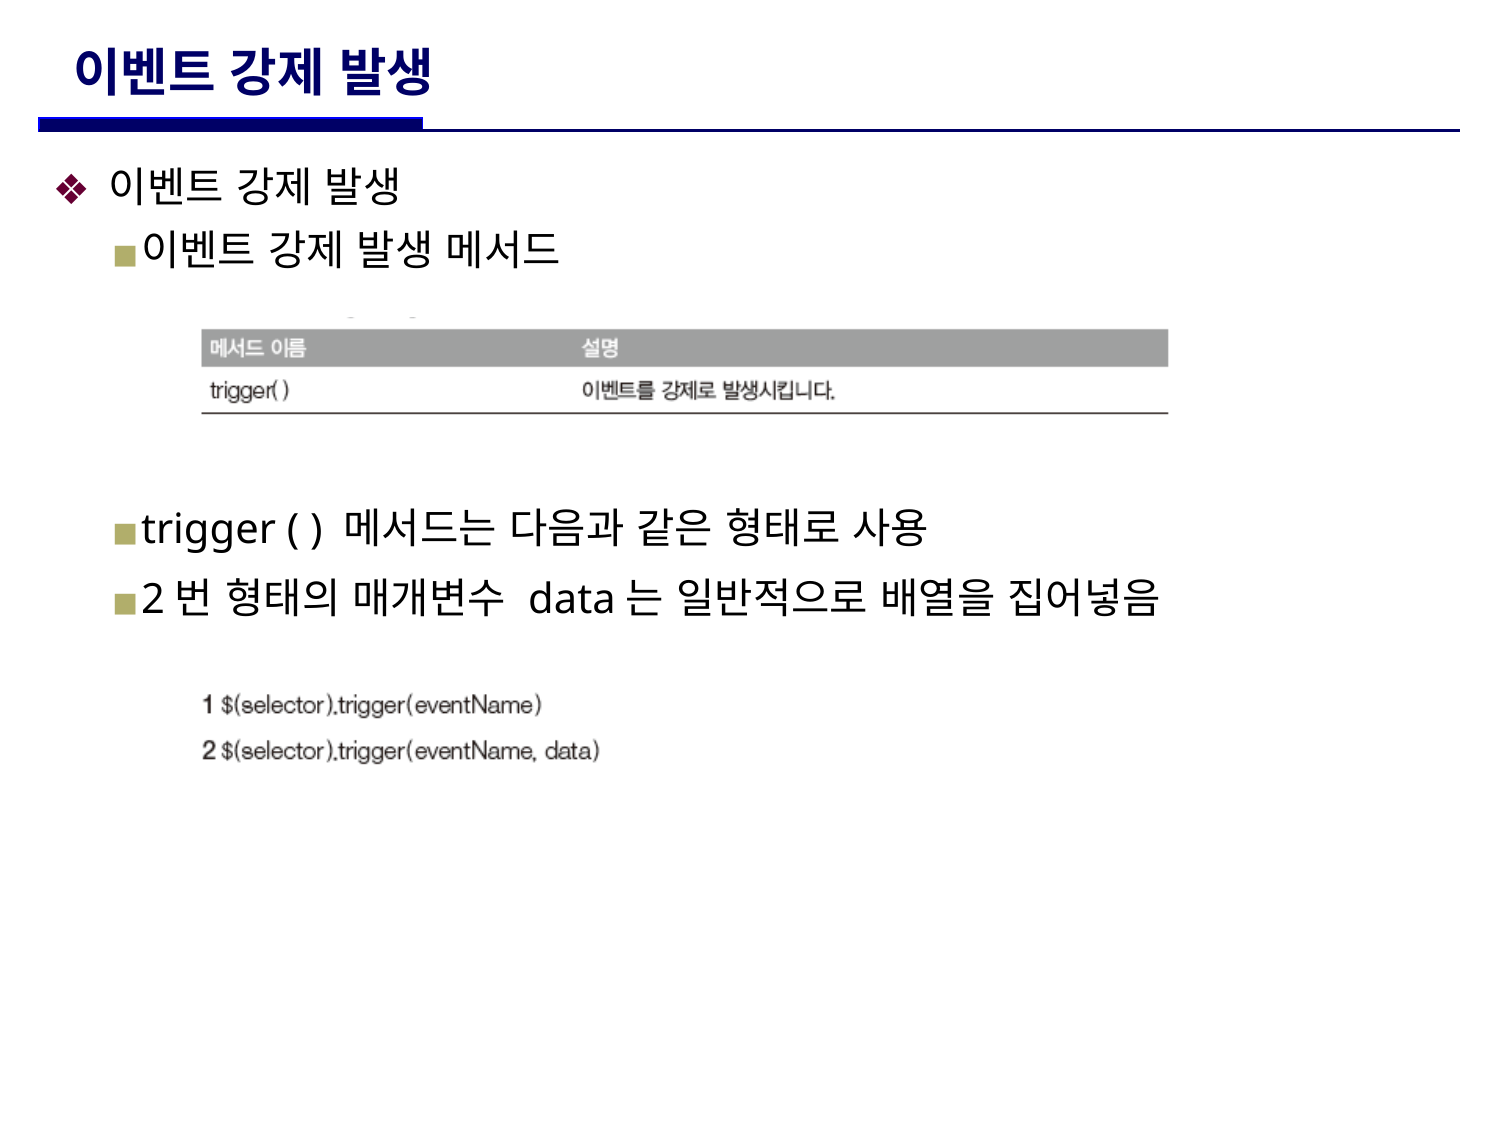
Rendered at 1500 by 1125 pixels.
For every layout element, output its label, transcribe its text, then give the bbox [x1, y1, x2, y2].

list 이벤트 강제 발생 이벤트 강제 발생 메서드 trigger ( ) 메서드는 다음과 같은 형태로 사용 2번 형태의 매개변수 data는 일반적으로 배열을 집어넣음 [37, 152, 1463, 1091]
title 이벤트 강제 발생 [58, 31, 1077, 110]
picture [186, 674, 670, 788]
picture [194, 316, 1181, 430]
